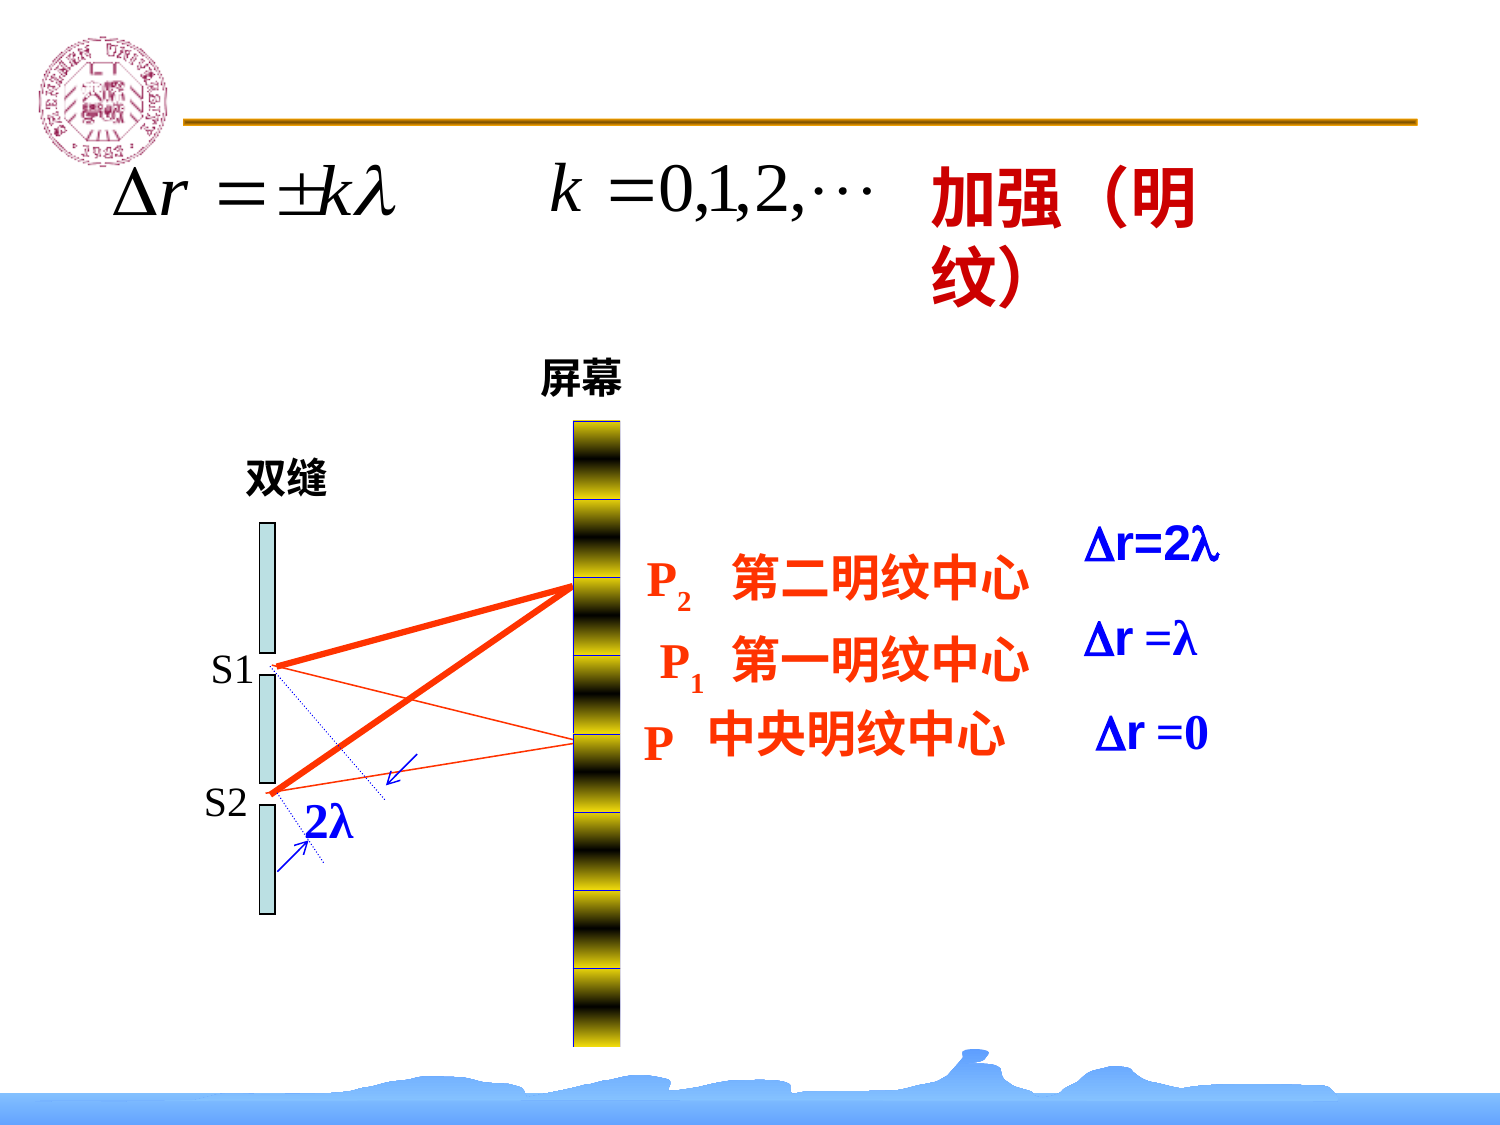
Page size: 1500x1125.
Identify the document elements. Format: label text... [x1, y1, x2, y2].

text_box 屏幕 [525, 344, 639, 410]
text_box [259, 522, 276, 915]
text_box 第二明纹中心 [715, 538, 1046, 614]
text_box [269, 666, 426, 872]
picture [23, 23, 188, 176]
text_box r=2 [1069, 503, 1234, 579]
text_box 双缝 [230, 444, 344, 509]
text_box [100, 148, 1318, 245]
text_box 中央明纹中心 [693, 695, 1022, 770]
text_box S1 [195, 634, 254, 700]
text_box r =λ [1068, 597, 1300, 673]
text_box P1 [644, 625, 715, 695]
text_box r =0 [1080, 692, 1311, 768]
text_box P2 [631, 538, 722, 625]
text_box 第一明纹中心 [715, 621, 1046, 697]
text_box S2 [189, 767, 254, 832]
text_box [265, 664, 567, 794]
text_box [625, 664, 690, 794]
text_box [572, 420, 621, 1048]
